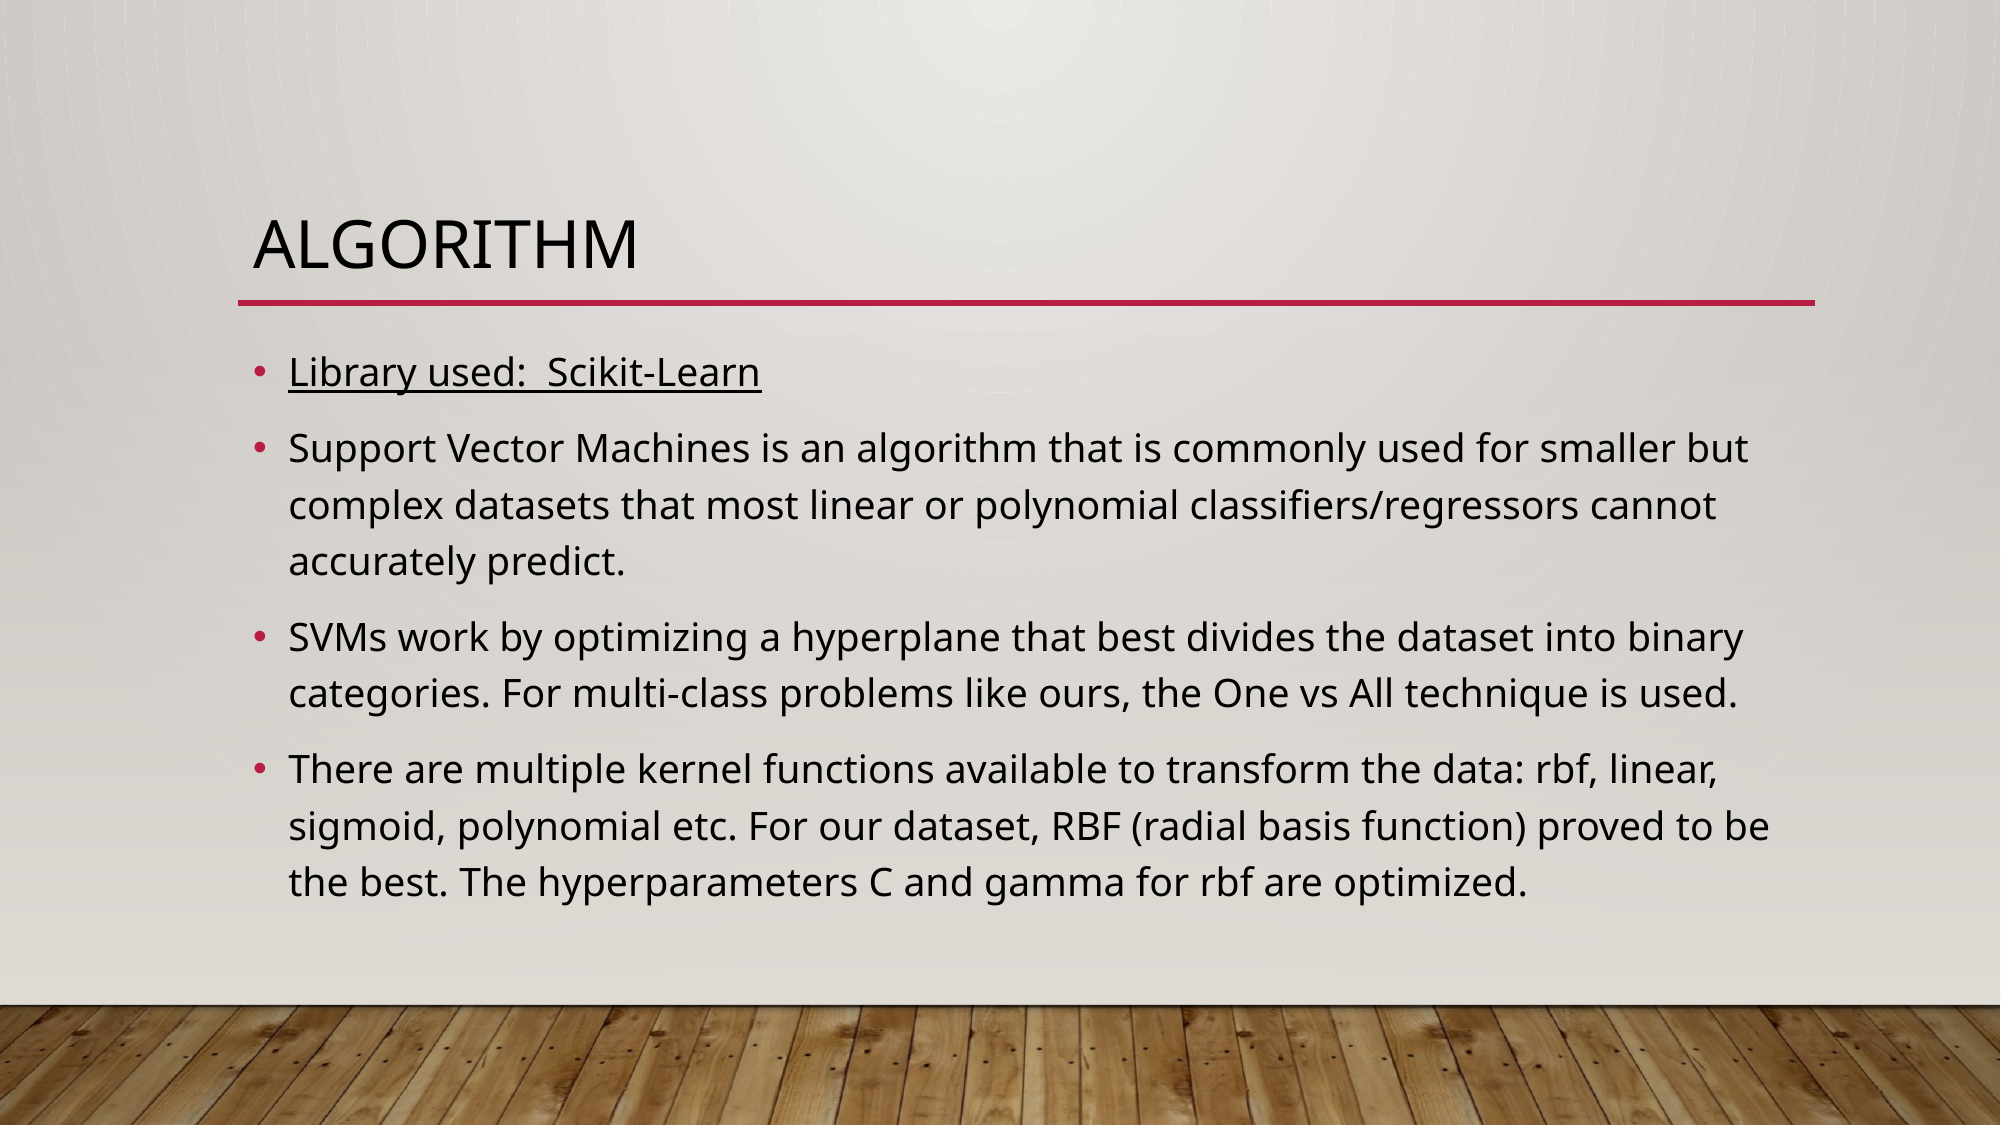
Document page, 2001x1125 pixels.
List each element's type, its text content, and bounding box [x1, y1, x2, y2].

title Algorithm [238, 131, 1814, 305]
picture [0, 1005, 2000, 1125]
list Library used: Scikit-Learn Support Vector Machines is an algorithm that is commonly used for smaller but complex datasets that most linear or polynomial classifiers/regressors cannot accurately predict. SVMs work by optimizing a hyperplane that best divides the dataset into binary categories. For multi-class problems like ours, the One vs All technique is used. There are multiple kernel functions available to transform the data: rbf, linear, sigmoid, polynomial etc. For our dataset, RBF (radial basis function) proved to be the best. The hyperparameters C and gamma for rbf are optimized. [238, 330, 1814, 921]
